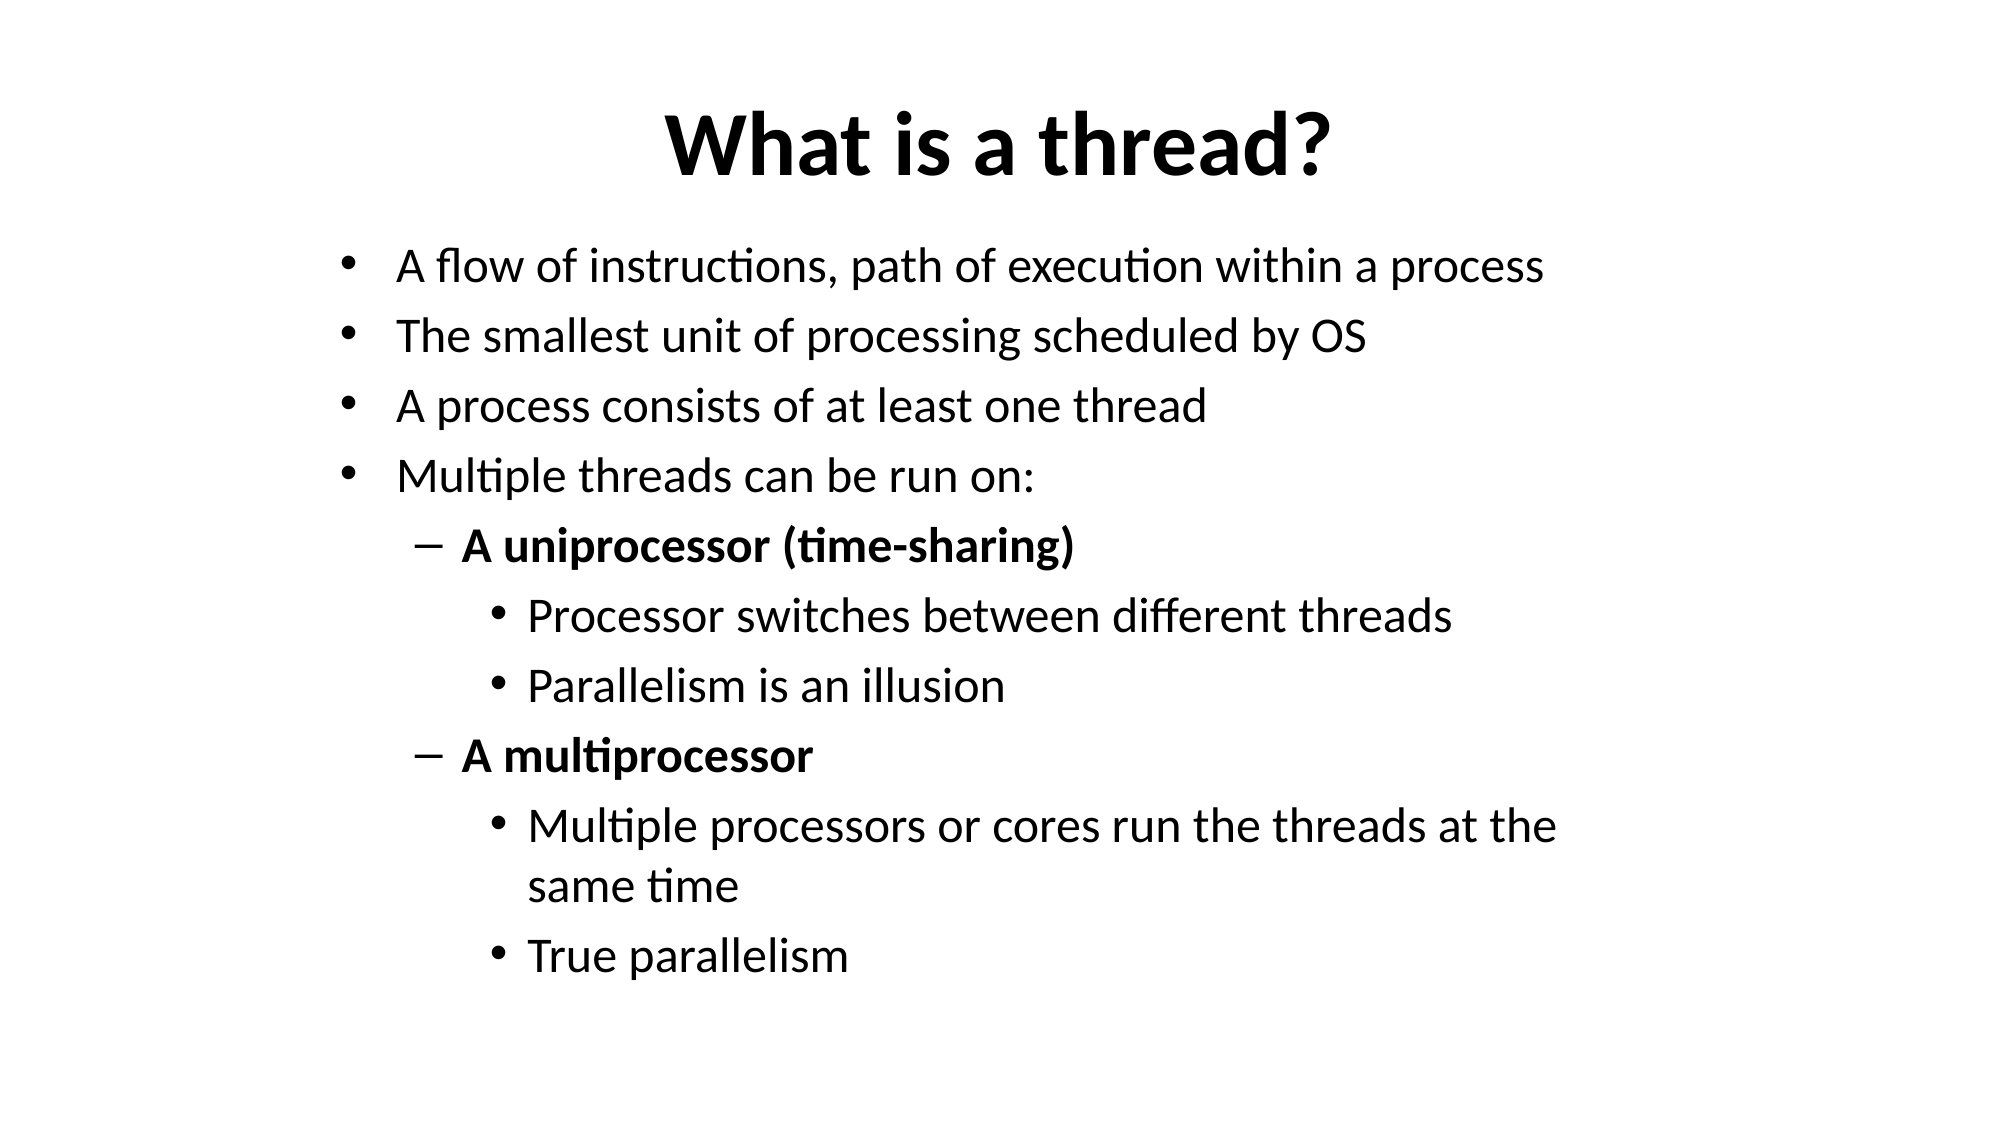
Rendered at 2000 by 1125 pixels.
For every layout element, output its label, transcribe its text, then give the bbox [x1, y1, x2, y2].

list A flow of instructions, path of execution within a process The smallest unit of processing scheduled by OS A process consists of at least one thread Multiple threads can be run on: A uniprocessor (time-sharing) Processor switches between different threads Parallelism is an illusion A multiprocessor Multiple processors or cores run the threads at the same time True parallelism [324, 224, 1675, 968]
title What is a thread? [324, 45, 1675, 224]
